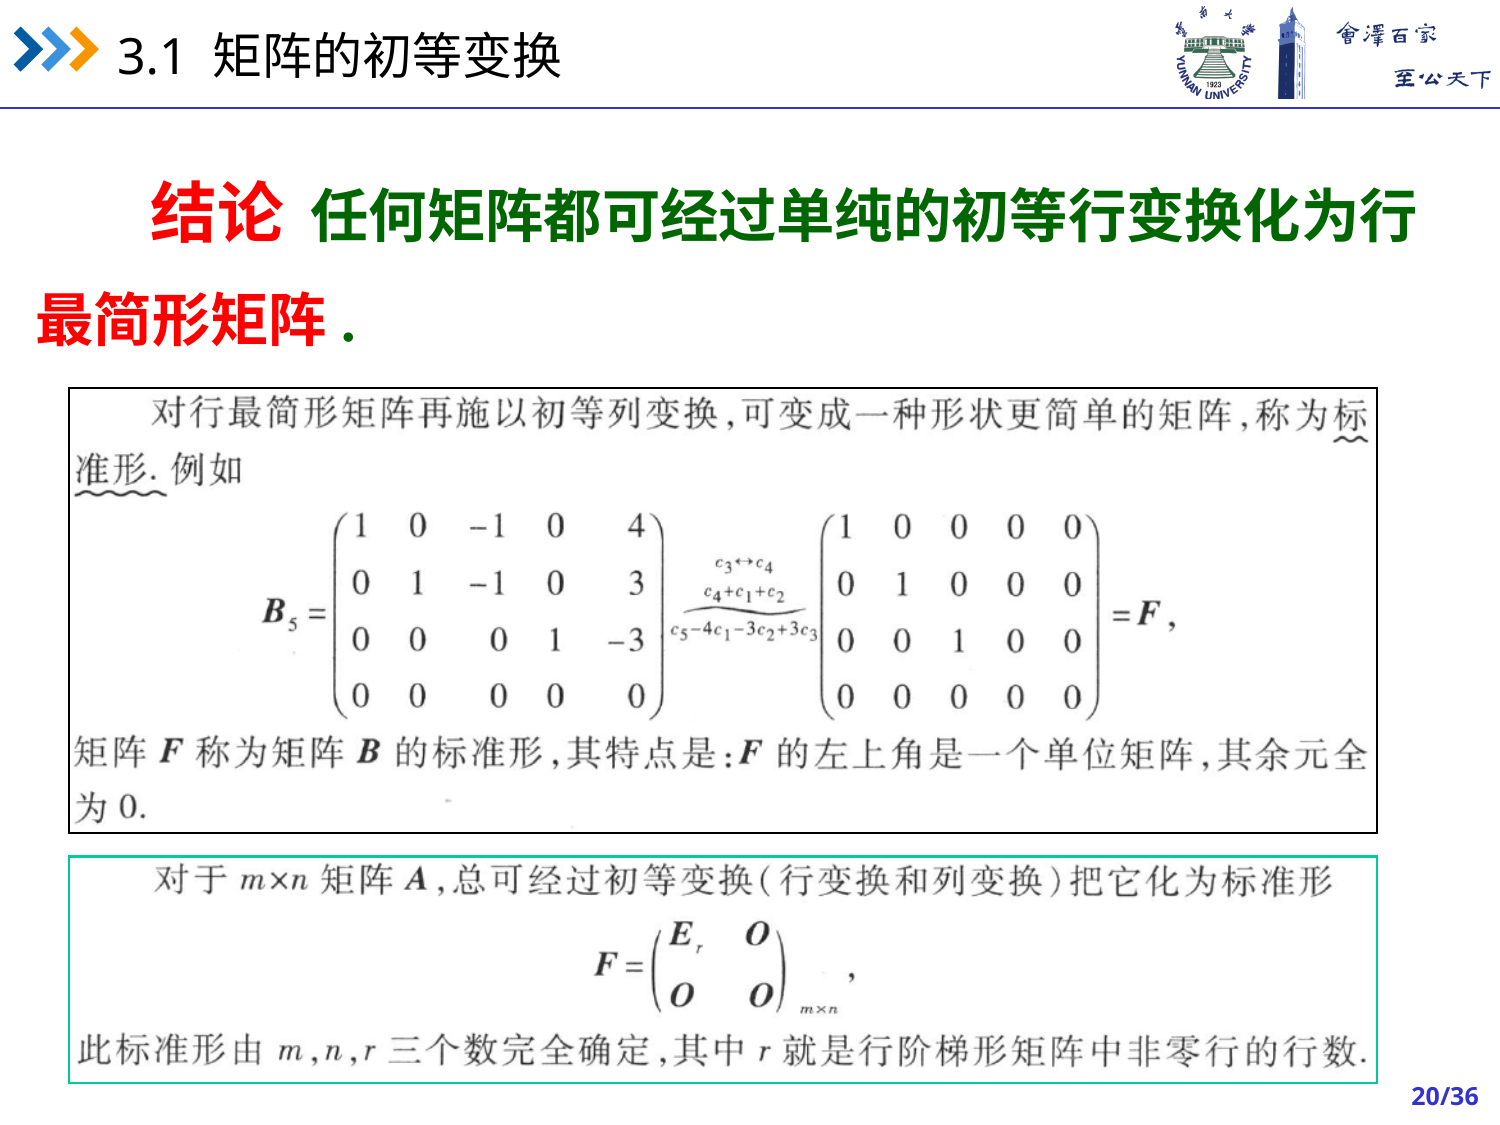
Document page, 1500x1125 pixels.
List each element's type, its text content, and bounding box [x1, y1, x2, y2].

picture [1272, 6, 1496, 99]
picture [70, 857, 1377, 1082]
picture [1175, 6, 1256, 99]
picture [70, 389, 1377, 832]
text_box 最简形矩阵. [21, 276, 619, 361]
text_box 结论 任何矩阵都可经过单纯的初等行变换化为行 [136, 162, 1498, 258]
